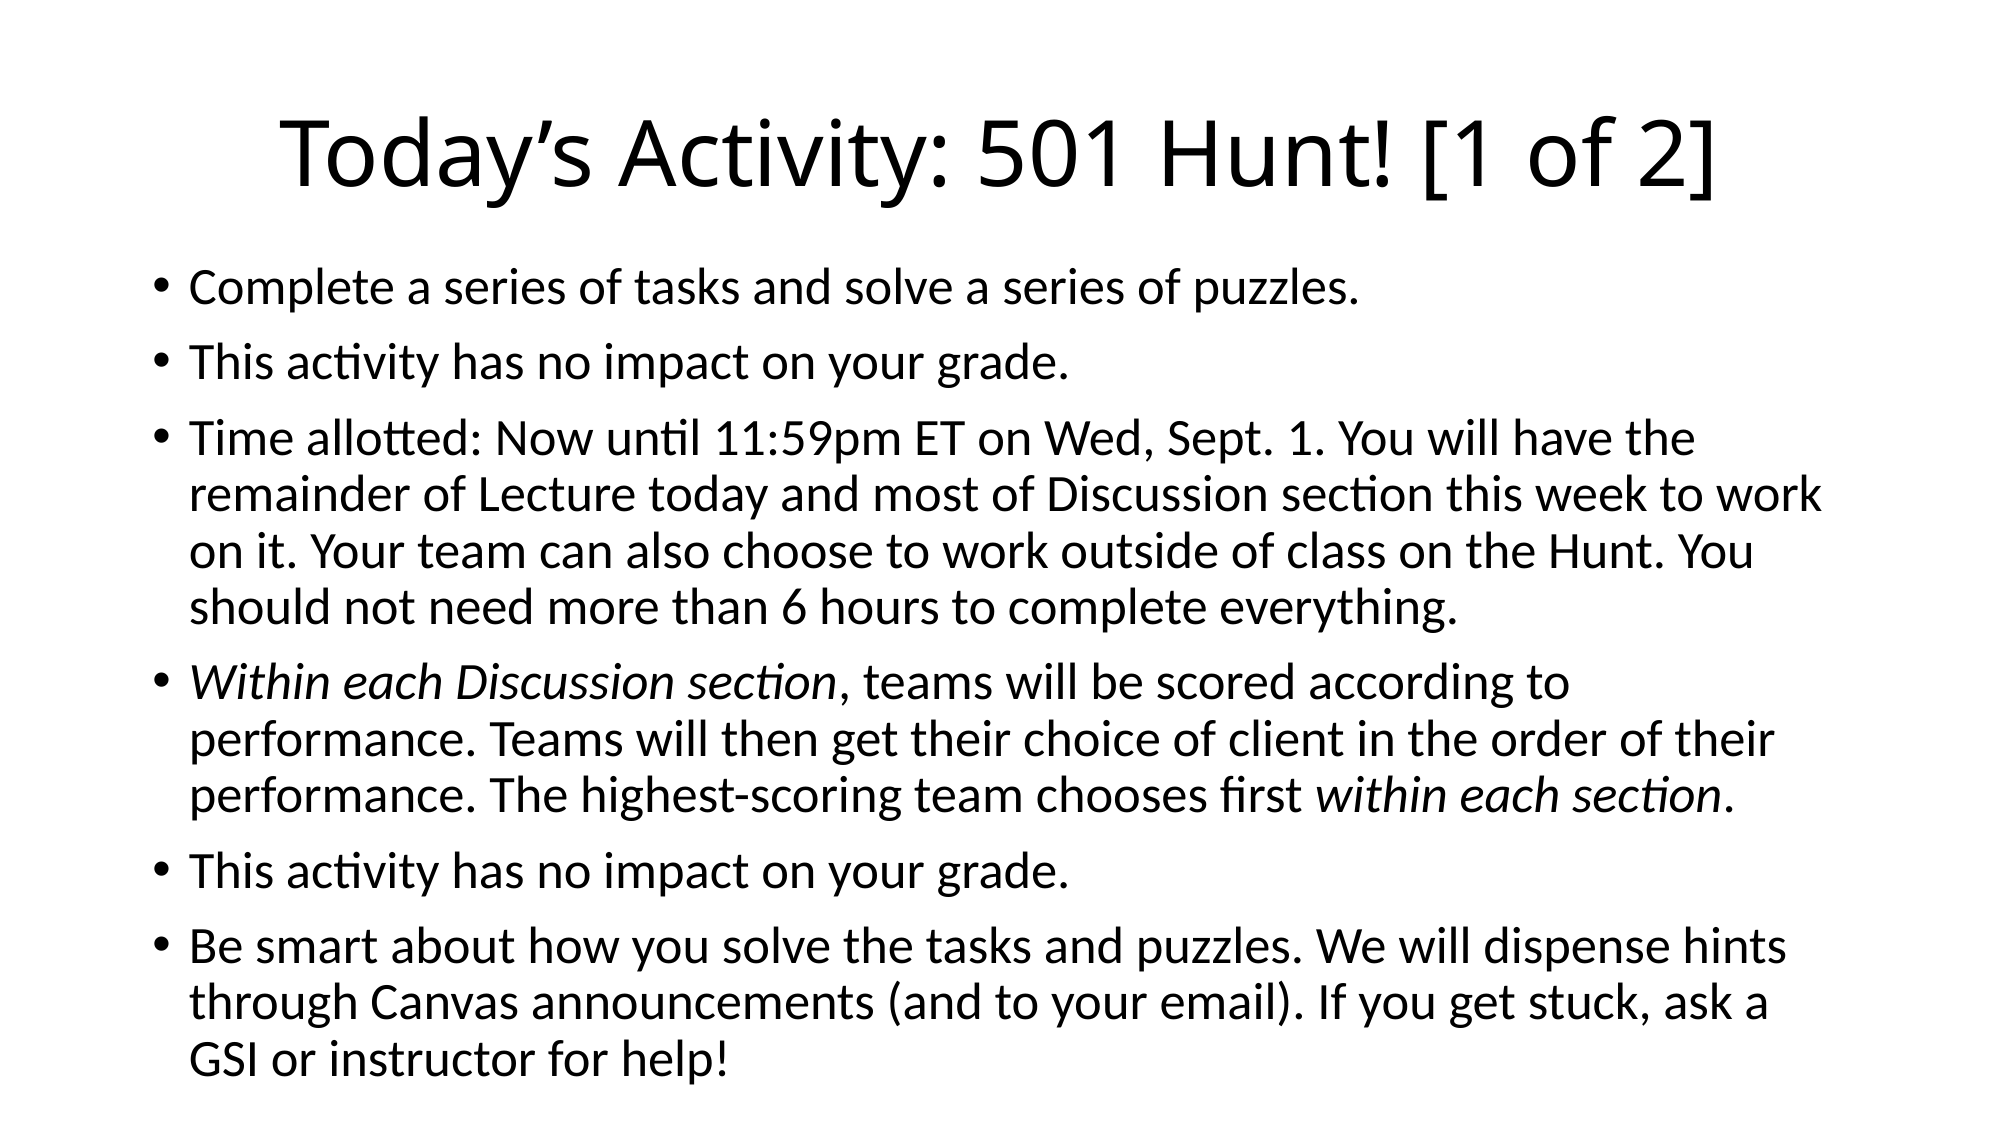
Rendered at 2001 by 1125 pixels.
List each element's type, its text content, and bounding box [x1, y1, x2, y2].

title Today’s Activity: 501 Hunt! [1 of 2] [137, 47, 1863, 251]
list Complete a series of tasks and solve a series of puzzles. This activity has no impact on your grade. Time allotted: Now until 11:59pm ET on Wed, Sept. 1. You will have the remainder of Lecture today and most of Discussion section this week to work on it. Your team can also choose to work outside of class on the Hunt. You should not need more than 6 hours to complete everything. Within each Discussion section, teams will be scored according to performance. Teams will then get their choice of client in the order of their performance. The highest-scoring team chooses first within each section. This activity has no impact on your grade. Be smart about how you solve the tasks and puzzles. We will dispense hints through Canvas announcements (and to your email). If you get stuck, ask a GSI or instructor for help! [137, 251, 1863, 1110]
